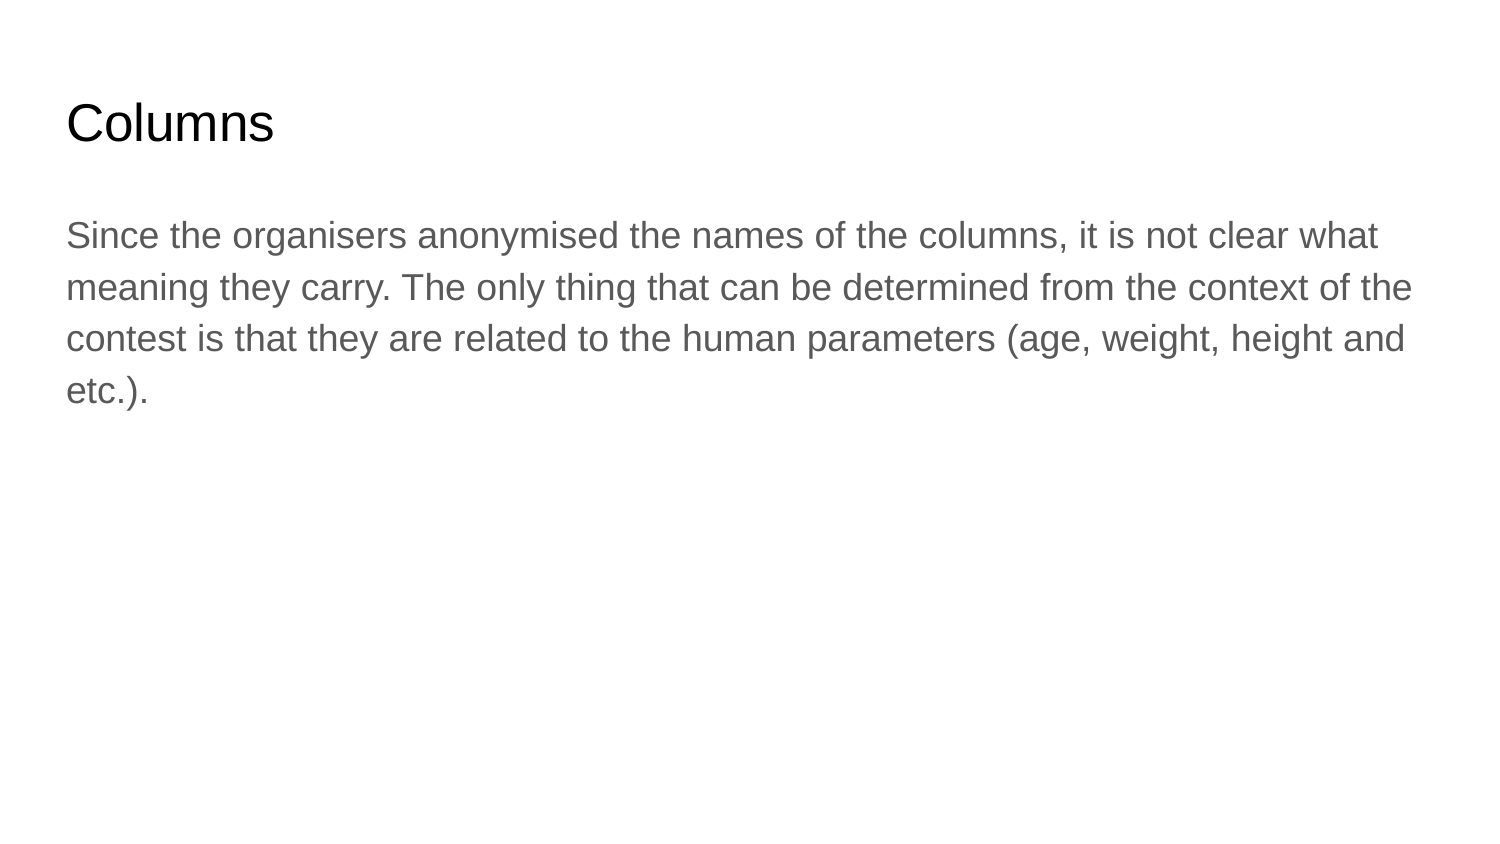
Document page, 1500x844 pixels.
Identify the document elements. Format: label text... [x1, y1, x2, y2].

list Since the organisers anonymised the names of the columns, it is not clear what meaning they carry. The only thing that can be determined from the context of the contest is that they are related to the human parameters (age, weight, height and etc.). [51, 189, 1449, 750]
title Columns [51, 72, 1449, 167]
